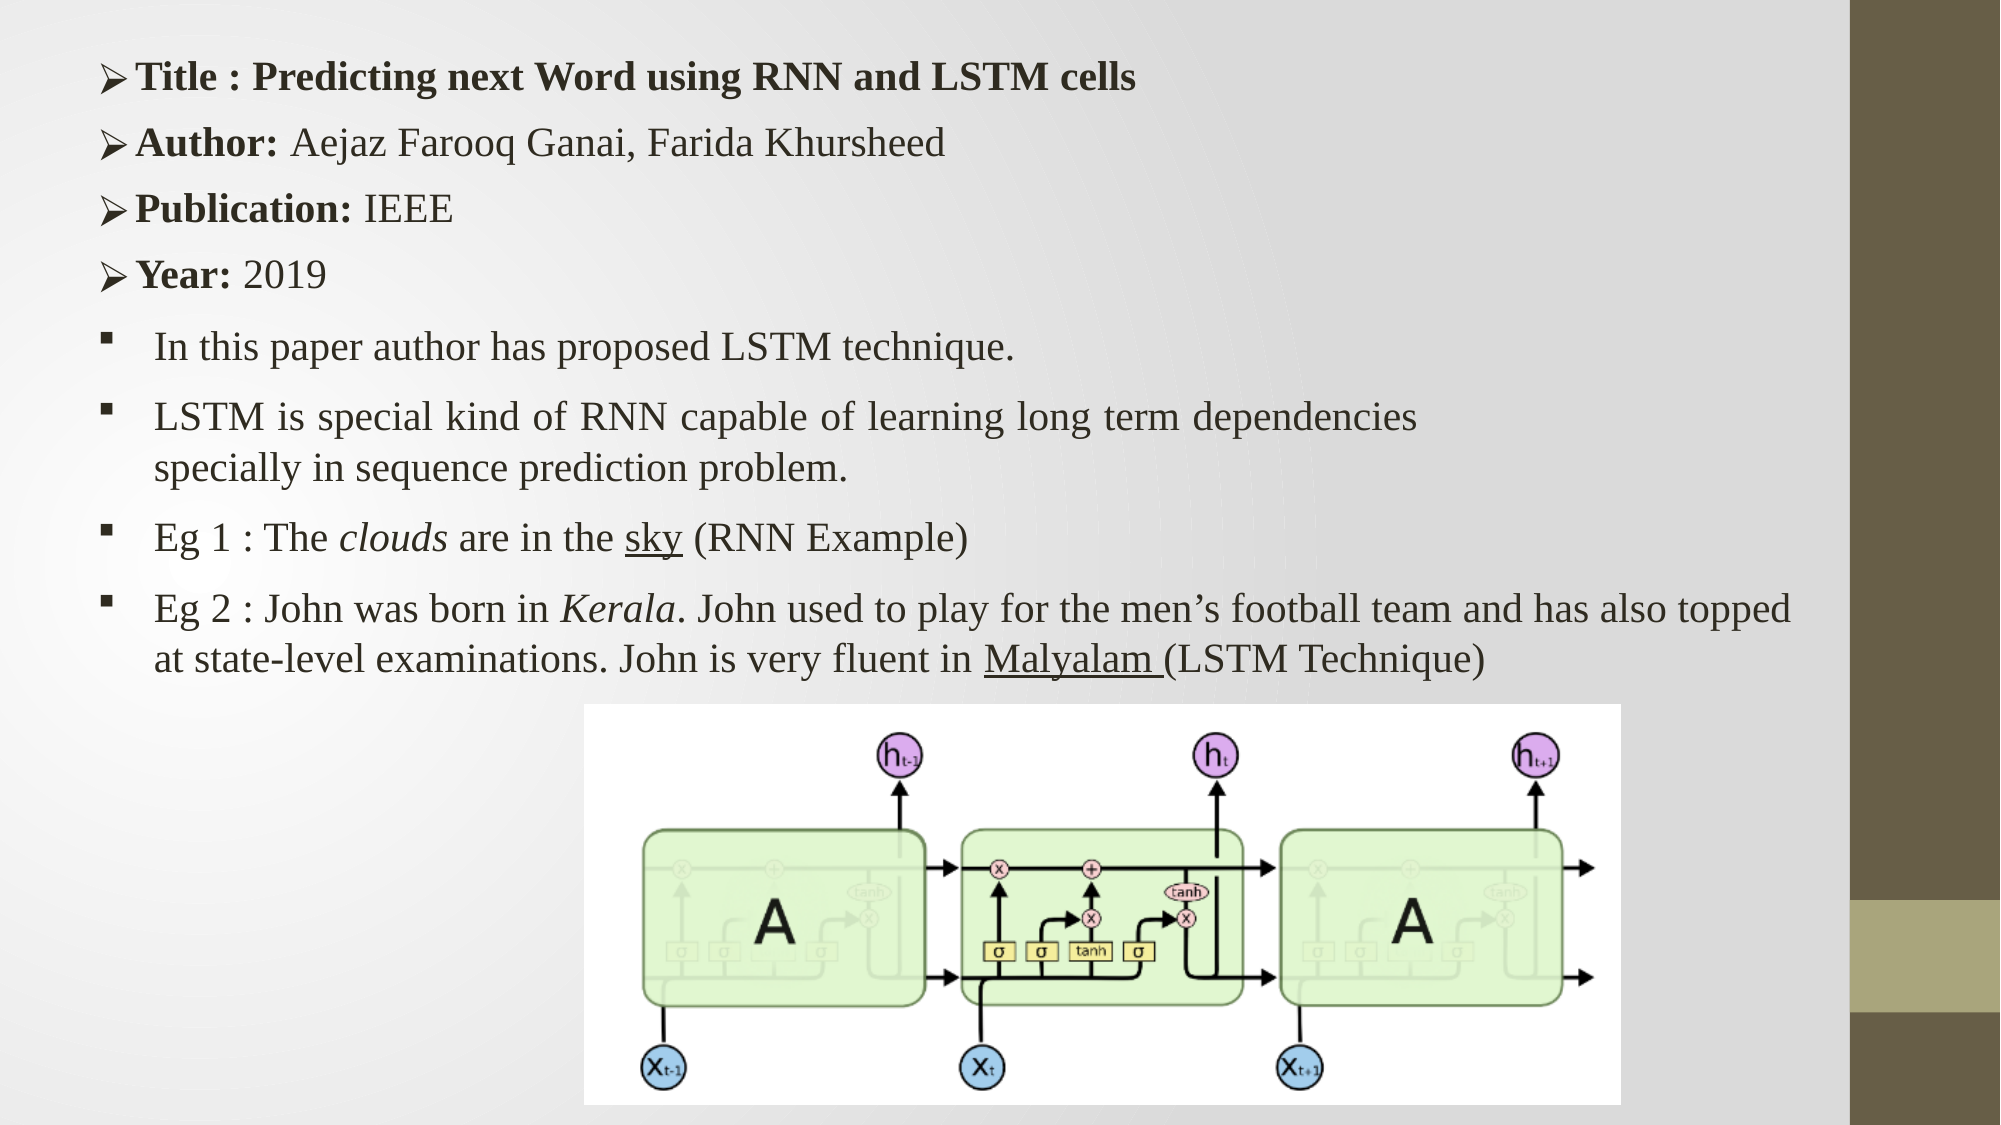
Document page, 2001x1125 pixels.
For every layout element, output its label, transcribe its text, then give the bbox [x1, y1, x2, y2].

picture [583, 703, 1622, 1106]
list Title : Predicting next Word using RNN and LSTM cells Author: Aejaz Farooq Ganai, Farida Khursheed Publication: IEEE Year: 2019 In this paper author has proposed LSTM technique. LSTM is special kind of RNN capable of learning long term dependencies specially in sequence prediction problem. Eg 1 : The clouds are in the sky (RNN Example) Eg 2 : John was born in Kerala. John used to play for the men’s football team and has also topped at state-level examinations. John is very fluent in Malyalam (LSTM Technique) [82, 47, 1808, 991]
